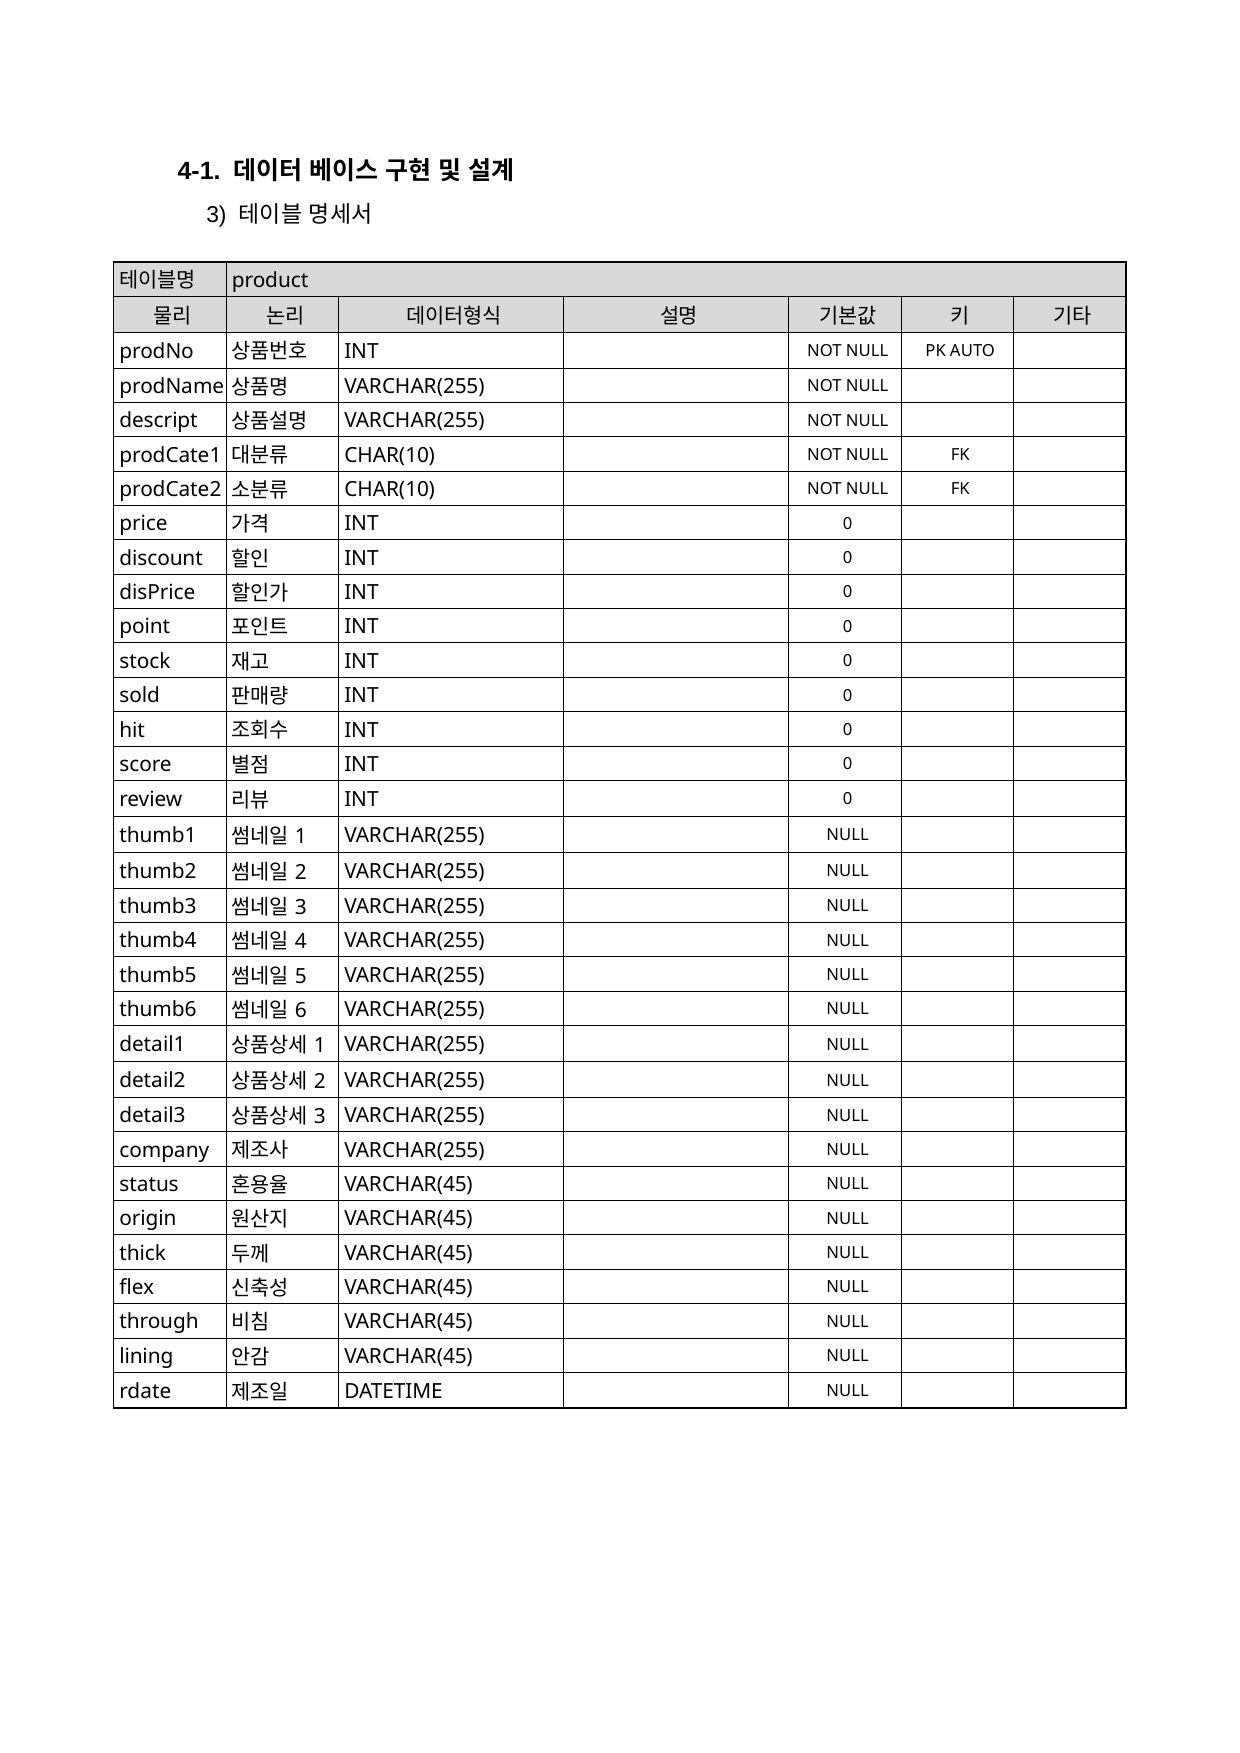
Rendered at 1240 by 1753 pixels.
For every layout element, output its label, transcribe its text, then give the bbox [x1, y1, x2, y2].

table_cell 기타 [1014, 297, 1125, 332]
table_cell 썸네일5 [227, 957, 338, 991]
table_cell [902, 643, 1013, 677]
table_cell 설명 [564, 297, 788, 332]
table_cell NULL [789, 1062, 901, 1097]
table_cell [1014, 817, 1125, 852]
table_cell [902, 506, 1013, 539]
table_cell [564, 575, 788, 608]
table_cell VARCHAR(255) [339, 957, 563, 991]
table_cell 기본값 [789, 297, 901, 332]
table_cell lining [114, 1339, 226, 1372]
table_cell thumb1 [114, 817, 226, 852]
table_cell [1014, 472, 1125, 505]
table_cell NOT NULL [789, 403, 901, 436]
table_cell [564, 853, 788, 888]
table_cell [564, 609, 788, 642]
table_cell NOT NULL [789, 437, 901, 471]
table_cell 0 [789, 781, 901, 816]
table_cell 0 [789, 609, 901, 642]
table_cell 키 [902, 297, 1013, 332]
table_cell NULL [789, 923, 901, 956]
table_cell thick [114, 1235, 226, 1269]
table_cell [564, 923, 788, 956]
table_cell VARCHAR(255) [339, 853, 563, 888]
table_cell 조회수 [227, 712, 338, 746]
table_cell 상품상세2 [227, 1062, 338, 1097]
table_cell thumb2 [114, 853, 226, 888]
table_cell [564, 1304, 788, 1338]
table_cell 썸네일6 [227, 992, 338, 1025]
table_cell status [114, 1167, 226, 1200]
table_cell VARCHAR(255) [339, 923, 563, 956]
table_cell 썸네일4 [227, 923, 338, 956]
table_cell 썸네일1 [227, 817, 338, 852]
table_cell [902, 575, 1013, 608]
table_cell [564, 1098, 788, 1131]
table_cell hit [114, 712, 226, 746]
table_cell NULL [789, 1270, 901, 1303]
table_cell 상품상세1 [227, 1026, 338, 1061]
table_cell [902, 1167, 1013, 1200]
table_cell thumb5 [114, 957, 226, 991]
table_cell 별점 [227, 747, 338, 780]
table_cell [564, 992, 788, 1025]
table_cell 가격 [227, 506, 338, 539]
table_cell INT [339, 781, 563, 816]
table_cell NOT NULL [789, 472, 901, 505]
table_cell [902, 678, 1013, 711]
table_cell [902, 1062, 1013, 1097]
table_cell [902, 1373, 1013, 1407]
table_cell [564, 1167, 788, 1200]
table_cell detail1 [114, 1026, 226, 1061]
table_header product [227, 263, 1125, 296]
table_cell descript [114, 403, 226, 436]
table_cell 썸네일2 [227, 853, 338, 888]
table_cell 논리 [227, 297, 338, 332]
table_cell NOT NULL [789, 369, 901, 402]
table_cell CHAR(10) [339, 437, 563, 471]
table_cell origin [114, 1201, 226, 1234]
table_cell NULL [789, 957, 901, 991]
table_cell 소분류 [227, 472, 338, 505]
table_cell through [114, 1304, 226, 1338]
table_cell [902, 1270, 1013, 1303]
table_cell PK AUTO [902, 333, 1013, 368]
table_cell [902, 923, 1013, 956]
table_cell 상품설명 [227, 403, 338, 436]
table_cell 상품번호 [227, 333, 338, 368]
table_cell [1014, 1201, 1125, 1234]
table_cell 0 [789, 712, 901, 746]
table_cell NULL [789, 1304, 901, 1338]
table_cell [1014, 1270, 1125, 1303]
table_cell thumb6 [114, 992, 226, 1025]
table_cell 재고 [227, 643, 338, 677]
table_cell VARCHAR(255) [339, 992, 563, 1025]
table_cell [902, 1304, 1013, 1338]
table_header 테이블명 [114, 263, 226, 296]
table_cell VARCHAR(45) [339, 1235, 563, 1269]
table_cell 혼용율 [227, 1167, 338, 1200]
table_cell NULL [789, 1339, 901, 1372]
table_cell [564, 1373, 788, 1407]
table_cell 비침 [227, 1304, 338, 1338]
table_cell [1014, 403, 1125, 436]
table_cell [1014, 1235, 1125, 1269]
table_cell [1014, 957, 1125, 991]
table_cell VARCHAR(45) [339, 1201, 563, 1234]
table_cell [1014, 643, 1125, 677]
table_cell 원산지 [227, 1201, 338, 1234]
table_cell 제조일 [227, 1373, 338, 1407]
table_cell [902, 369, 1013, 402]
table_cell NULL [789, 1132, 901, 1166]
table_cell [902, 1132, 1013, 1166]
table_cell NOT NULL [789, 333, 901, 368]
table_cell [902, 540, 1013, 574]
table_cell NULL [789, 853, 901, 888]
table_cell [902, 889, 1013, 922]
table_cell FK [902, 472, 1013, 505]
table_cell [564, 1339, 788, 1372]
table_cell detail2 [114, 1062, 226, 1097]
table_cell [564, 643, 788, 677]
table_cell [1014, 747, 1125, 780]
table_cell stock [114, 643, 226, 677]
table_cell [564, 506, 788, 539]
table_cell [902, 817, 1013, 852]
table_cell [564, 1201, 788, 1234]
table_cell INT [339, 540, 563, 574]
table_cell NULL [789, 1026, 901, 1061]
table_cell [564, 1062, 788, 1097]
table_cell flex [114, 1270, 226, 1303]
table_cell [564, 403, 788, 436]
table_cell price [114, 506, 226, 539]
table_cell rdate [114, 1373, 226, 1407]
table_cell [1014, 678, 1125, 711]
table_cell [902, 853, 1013, 888]
table_cell [564, 1270, 788, 1303]
table_cell 두께 [227, 1235, 338, 1269]
table_cell [564, 472, 788, 505]
table_cell VARCHAR(255) [339, 889, 563, 922]
table_cell thumb3 [114, 889, 226, 922]
table_cell 판매량 [227, 678, 338, 711]
table_cell [1014, 369, 1125, 402]
table_cell [1014, 923, 1125, 956]
table_cell prodCate1 [114, 437, 226, 471]
table_cell 물리 [114, 297, 226, 332]
table_cell 0 [789, 678, 901, 711]
table_cell VARCHAR(255) [339, 369, 563, 402]
table_cell [564, 712, 788, 746]
table_cell [564, 781, 788, 816]
table_cell prodCate2 [114, 472, 226, 505]
table_cell NULL [789, 817, 901, 852]
table_cell NULL [789, 1098, 901, 1131]
table_cell [564, 437, 788, 471]
table_cell VARCHAR(255) [339, 1062, 563, 1097]
table_cell discount [114, 540, 226, 574]
table_cell 포인트 [227, 609, 338, 642]
table_cell [902, 1235, 1013, 1269]
table_cell 할인가 [227, 575, 338, 608]
table_cell [902, 609, 1013, 642]
table_cell [564, 369, 788, 402]
table_cell company [114, 1132, 226, 1166]
table_cell INT [339, 575, 563, 608]
table_cell review [114, 781, 226, 816]
table_cell prodName [114, 369, 226, 402]
table_cell [564, 333, 788, 368]
table_cell [902, 1201, 1013, 1234]
table_cell NULL [789, 1235, 901, 1269]
table_cell 0 [789, 540, 901, 574]
table_cell thumb4 [114, 923, 226, 956]
table_cell 리뷰 [227, 781, 338, 816]
table_cell VARCHAR(255) [339, 1026, 563, 1061]
table_cell [564, 817, 788, 852]
table_cell INT [339, 712, 563, 746]
table_cell 데이터형식 [339, 297, 563, 332]
table_cell VARCHAR(255) [339, 1132, 563, 1166]
table_cell 신축성 [227, 1270, 338, 1303]
table_cell [1014, 1167, 1125, 1200]
table_cell [902, 992, 1013, 1025]
table_cell disPrice [114, 575, 226, 608]
table_cell NULL [789, 1373, 901, 1407]
table_cell VARCHAR(255) [339, 403, 563, 436]
table_cell INT [339, 333, 563, 368]
table_cell VARCHAR(45) [339, 1339, 563, 1372]
table_cell [1014, 506, 1125, 539]
table_cell 0 [789, 747, 901, 780]
table_cell [1014, 781, 1125, 816]
table_cell [1014, 712, 1125, 746]
table_cell DATETIME [339, 1373, 563, 1407]
table_cell [1014, 540, 1125, 574]
table_cell 0 [789, 506, 901, 539]
table_cell [564, 747, 788, 780]
table_cell [1014, 1304, 1125, 1338]
table_cell detail3 [114, 1098, 226, 1131]
table_cell VARCHAR(45) [339, 1270, 563, 1303]
table_cell 0 [789, 575, 901, 608]
table_cell NULL [789, 992, 901, 1025]
table_cell 상품상세3 [227, 1098, 338, 1131]
table_cell VARCHAR(45) [339, 1304, 563, 1338]
table_cell NULL [789, 1201, 901, 1234]
table_cell [1014, 992, 1125, 1025]
table_cell [1014, 437, 1125, 471]
table_cell [902, 747, 1013, 780]
table_cell [1014, 1062, 1125, 1097]
table_cell prodNo [114, 333, 226, 368]
table_cell [1014, 575, 1125, 608]
table_cell VARCHAR(255) [339, 817, 563, 852]
table_cell [1014, 609, 1125, 642]
table_cell sold [114, 678, 226, 711]
table_cell INT [339, 643, 563, 677]
table_cell [1014, 1132, 1125, 1166]
table_cell INT [339, 609, 563, 642]
text_box 4-1. 데이터 베이스 구현 및 설계 [177, 155, 644, 185]
table_cell 썸네일3 [227, 889, 338, 922]
table_cell NULL [789, 1167, 901, 1200]
table_cell CHAR(10) [339, 472, 563, 505]
table_cell [564, 540, 788, 574]
table_cell 할인 [227, 540, 338, 574]
table_cell [1014, 1339, 1125, 1372]
table_cell NULL [789, 889, 901, 922]
text_box 3) 테이블 명세서 [206, 202, 389, 227]
table_cell [902, 1339, 1013, 1372]
table_cell [564, 1132, 788, 1166]
table_cell [902, 403, 1013, 436]
table_cell 안감 [227, 1339, 338, 1372]
table_cell [564, 957, 788, 991]
table_cell [564, 889, 788, 922]
table_cell [1014, 889, 1125, 922]
table_cell [1014, 333, 1125, 368]
table_cell [902, 712, 1013, 746]
table_cell INT [339, 747, 563, 780]
table_cell [1014, 1373, 1125, 1407]
table_cell [902, 1098, 1013, 1131]
table_cell [902, 957, 1013, 991]
table_cell INT [339, 678, 563, 711]
table_cell [564, 1235, 788, 1269]
table_cell [902, 1026, 1013, 1061]
table_cell 0 [789, 643, 901, 677]
table_cell [902, 781, 1013, 816]
table_cell [1014, 1026, 1125, 1061]
table_cell INT [339, 506, 563, 539]
table_cell point [114, 609, 226, 642]
table_cell 제조사 [227, 1132, 338, 1166]
table_cell FK [902, 437, 1013, 471]
table_cell [1014, 1098, 1125, 1131]
table_cell VARCHAR(255) [339, 1098, 563, 1131]
table_cell score [114, 747, 226, 780]
table_cell [1014, 853, 1125, 888]
table_cell [564, 1026, 788, 1061]
table_cell 대분류 [227, 437, 338, 471]
table_cell 상품명 [227, 369, 338, 402]
table_cell [564, 678, 788, 711]
table_cell VARCHAR(45) [339, 1167, 563, 1200]
